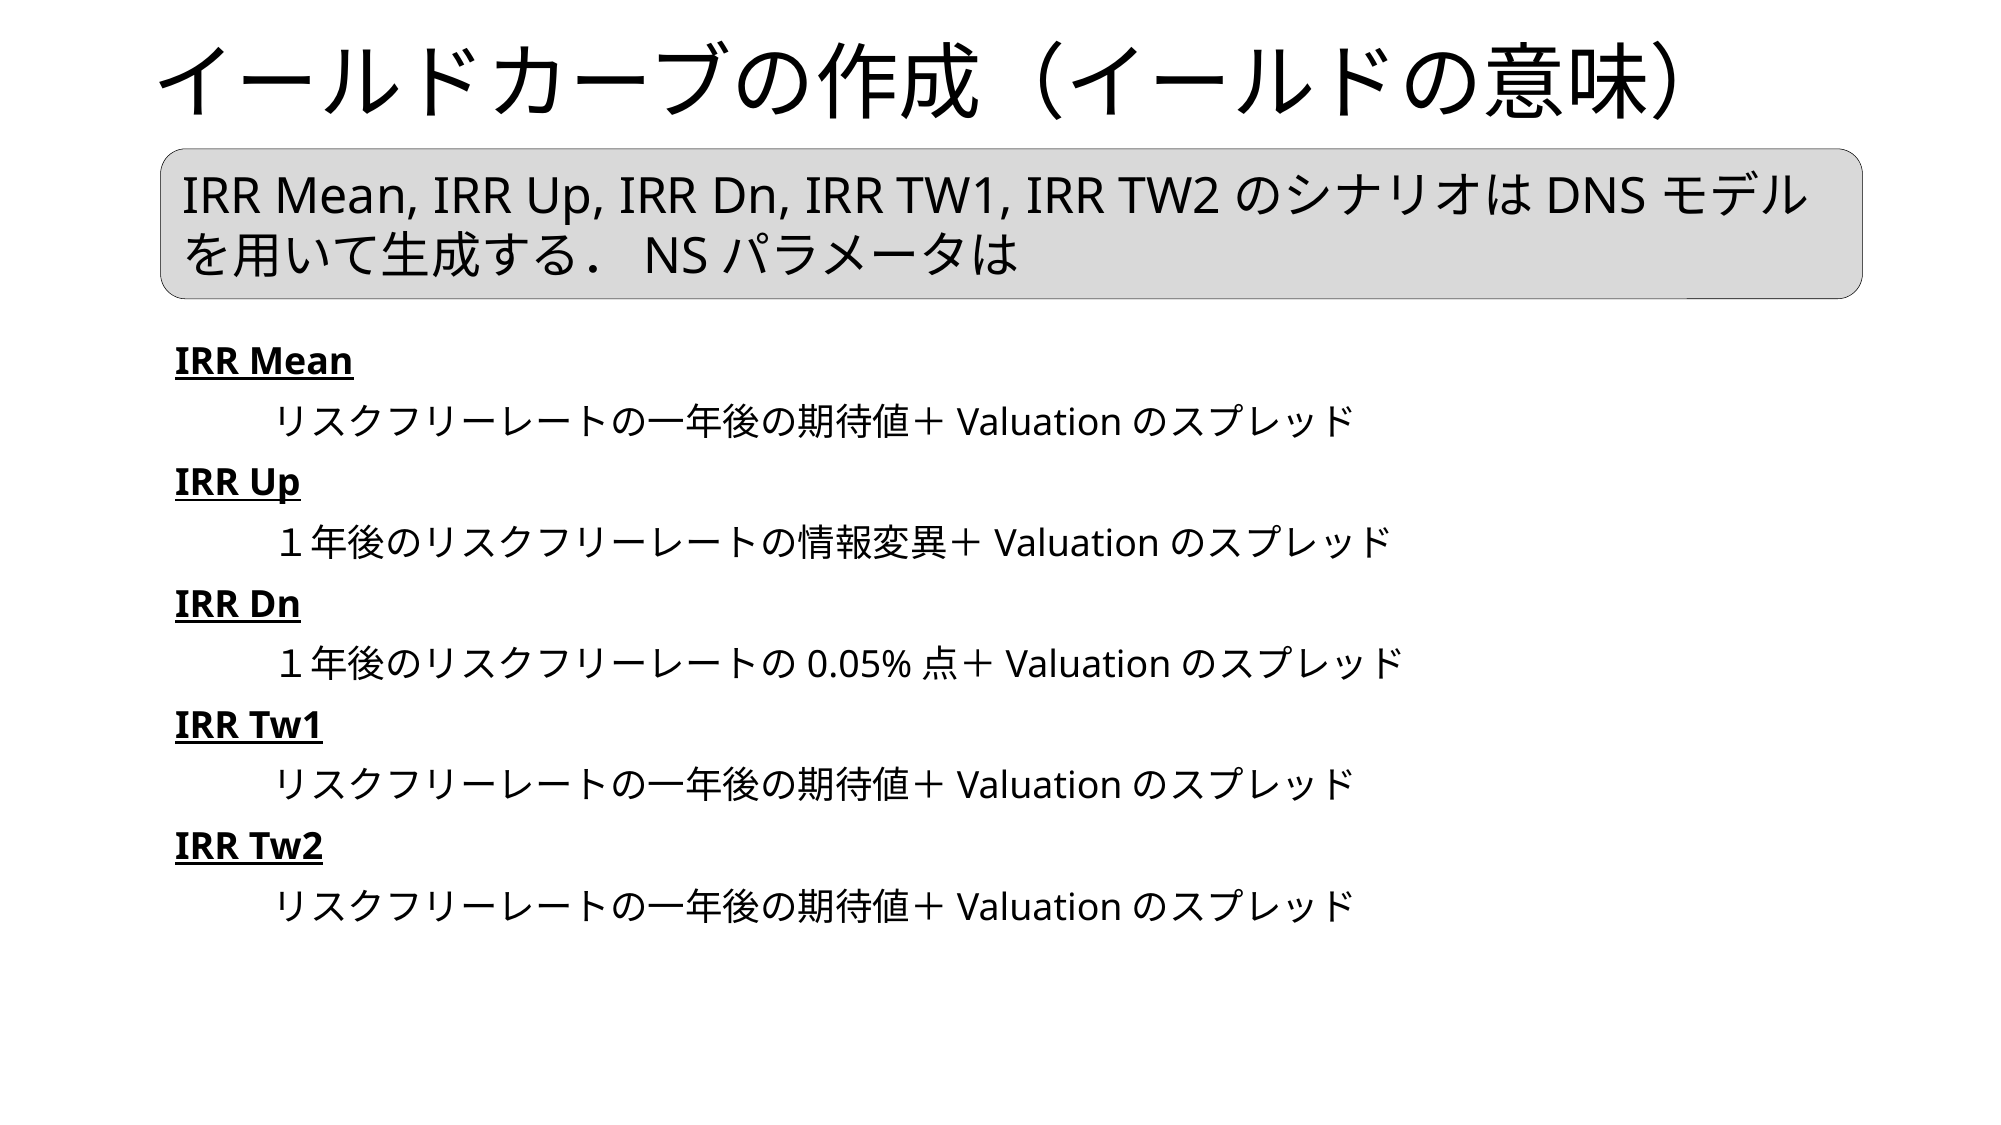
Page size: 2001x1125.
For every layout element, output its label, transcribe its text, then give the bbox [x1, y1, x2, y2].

text_box IRR Tw1 [160, 693, 386, 754]
text_box IRR Mean [160, 329, 386, 390]
text_box リスクフリーレートの一年後の期待値＋Valuationのスプレッド [258, 753, 1601, 814]
text_box IRR Tw2 [160, 814, 386, 875]
text_box IRR Up [160, 450, 386, 511]
text_box IRR Mean, IRR Up, IRR Dn, IRR TW1, IRR TW2のシナリオはDNSモデルを用いて生成する．NSパラメータは [159, 147, 1864, 300]
text_box リスクフリーレートの一年後の期待値＋Valuationのスプレッド [258, 390, 1601, 450]
text_box IRR Dn [160, 572, 386, 632]
title イールドカーブの作成（イールドの意味） [137, 22, 1863, 149]
text_box １年後のリスクフリーレートの情報変異＋Valuationのスプレッド [258, 511, 1601, 571]
text_box １年後のリスクフリーレートの0.05%点＋Valuationのスプレッド [258, 632, 1601, 693]
text_box リスクフリーレートの一年後の期待値＋Valuationのスプレッド [258, 875, 1601, 935]
